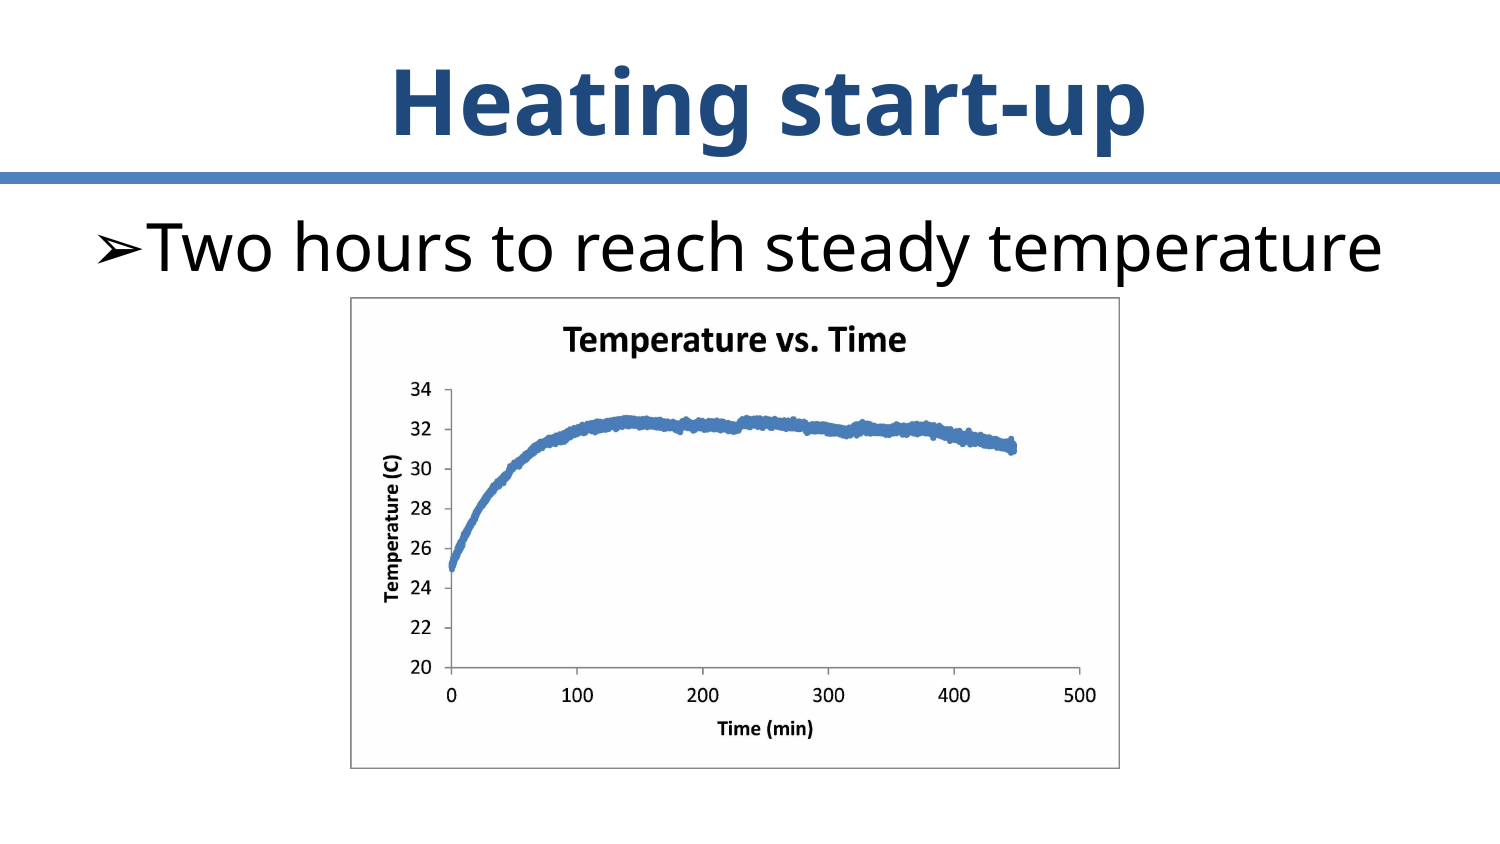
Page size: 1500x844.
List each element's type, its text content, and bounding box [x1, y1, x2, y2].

title Heating start-up [75, 28, 1463, 169]
list Two hours to reach steady temperature [75, 196, 1425, 754]
picture [350, 297, 1120, 769]
